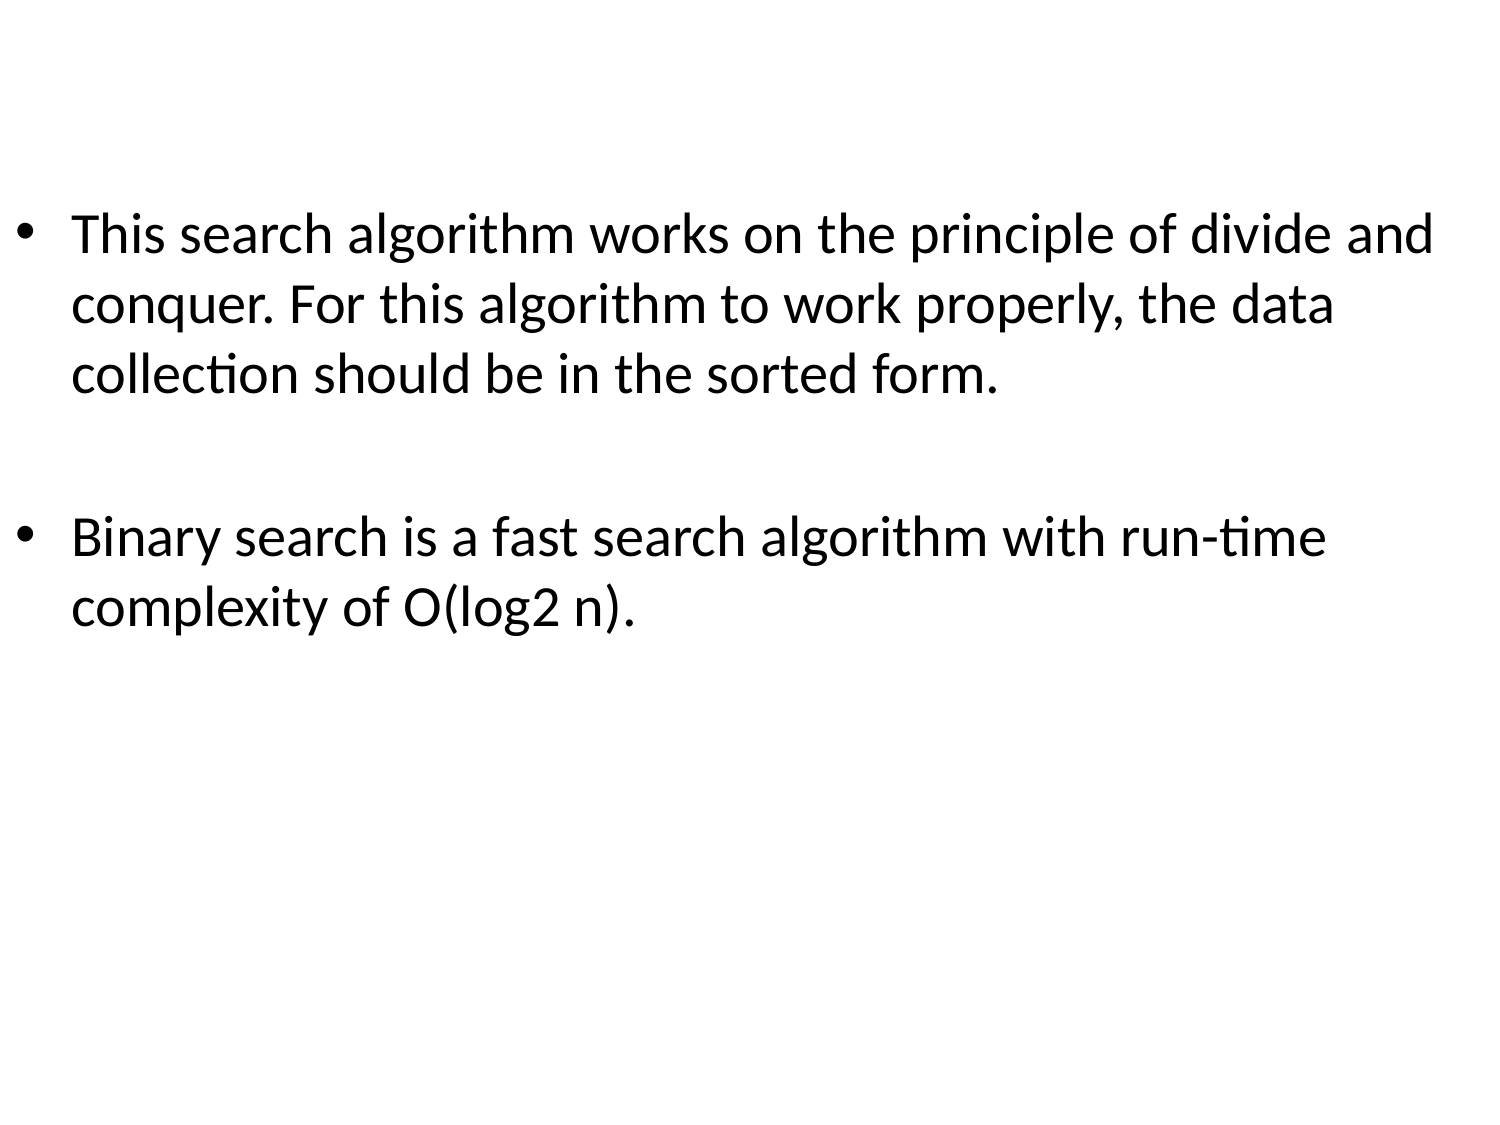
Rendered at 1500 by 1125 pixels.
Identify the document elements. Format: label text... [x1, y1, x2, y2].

list This search algorithm works on the principle of divide and conquer. For this algorithm to work properly, the data collection should be in the sorted form. Binary search is a fast search algorithm with run-time complexity of Ο(log2 n). [0, 24, 1500, 1125]
